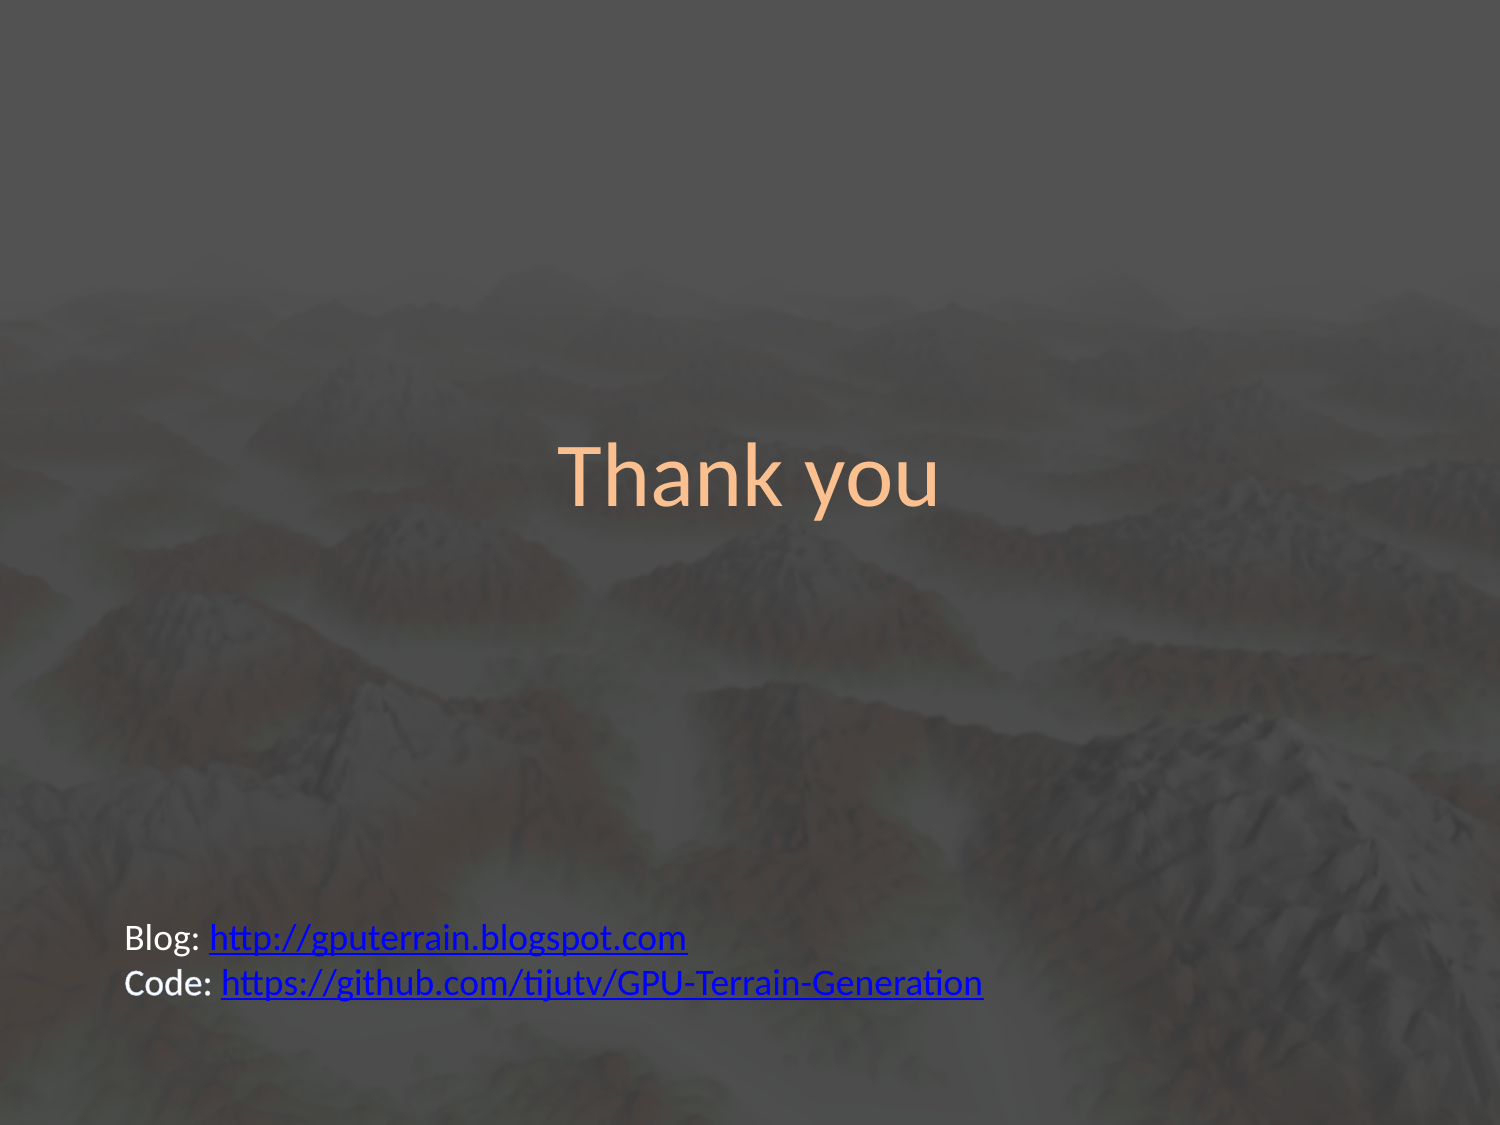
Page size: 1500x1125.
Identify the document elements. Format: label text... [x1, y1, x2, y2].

picture [0, 0, 1500, 1125]
text_box Blog: http://gputerrain.blogspot.com Code: https://github.com/tijutv/GPU-Terrain-Generation [109, 905, 999, 1010]
title Thank you [112, 349, 1388, 591]
